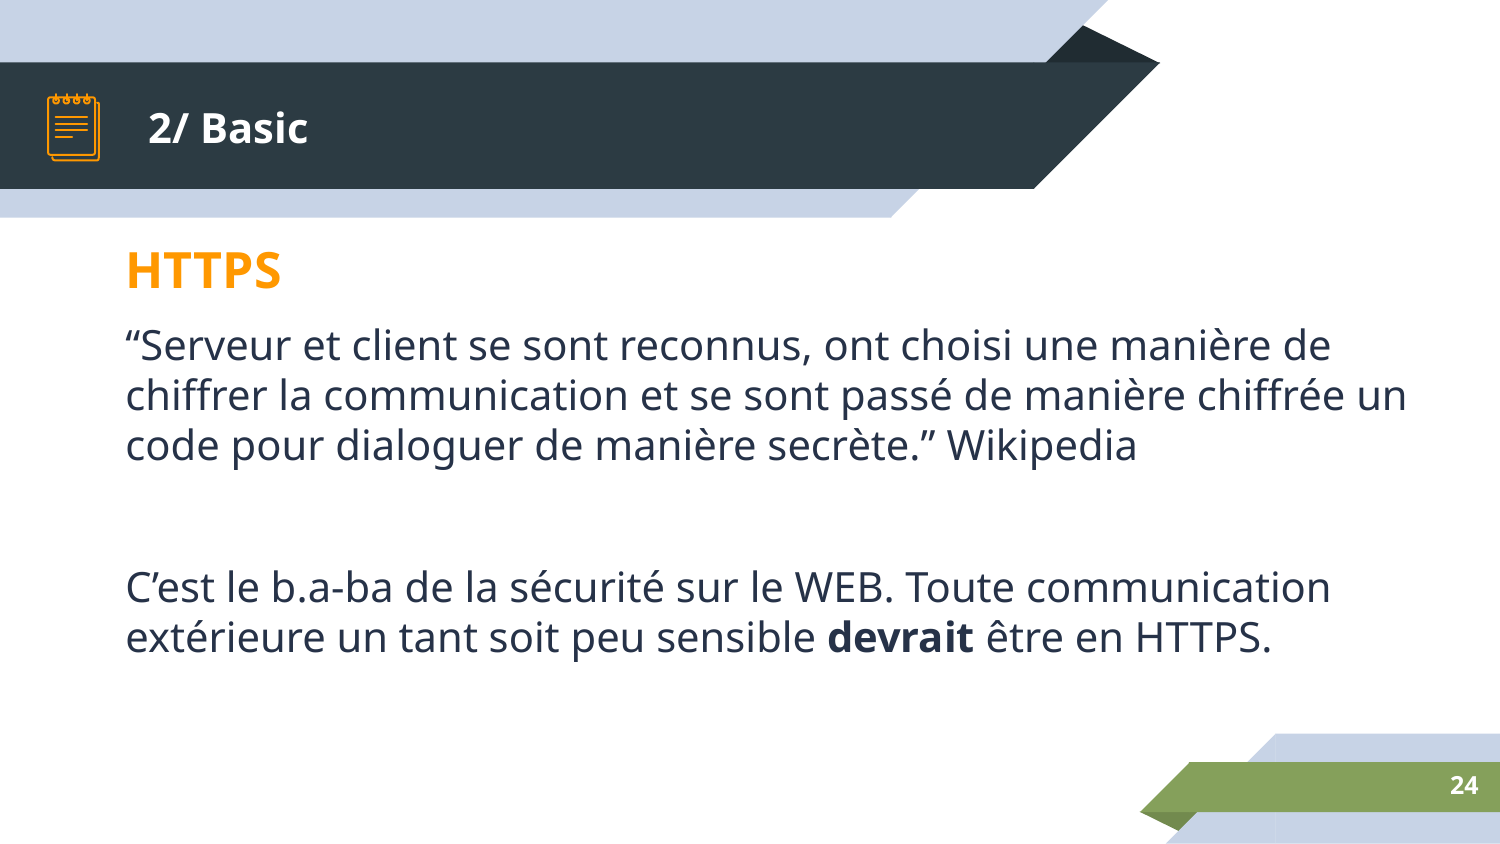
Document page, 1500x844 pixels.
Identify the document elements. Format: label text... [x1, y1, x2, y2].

title 2/ Basic [133, 64, 997, 190]
slide_number ‹#› [1249, 760, 1494, 813]
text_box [47, 93, 100, 161]
list HTTPS “Serveur et client se sont reconnus, ont choisi une manière de chiffrer la communication et se sont passé de manière chiffrée un code pour dialoguer de manière secrète.” Wikipedia C’est le b.a-ba de la sécurité sur le WEB. Toute communication extérieure un tant soit peu sensible devrait être en HTTPS. [110, 223, 1436, 672]
